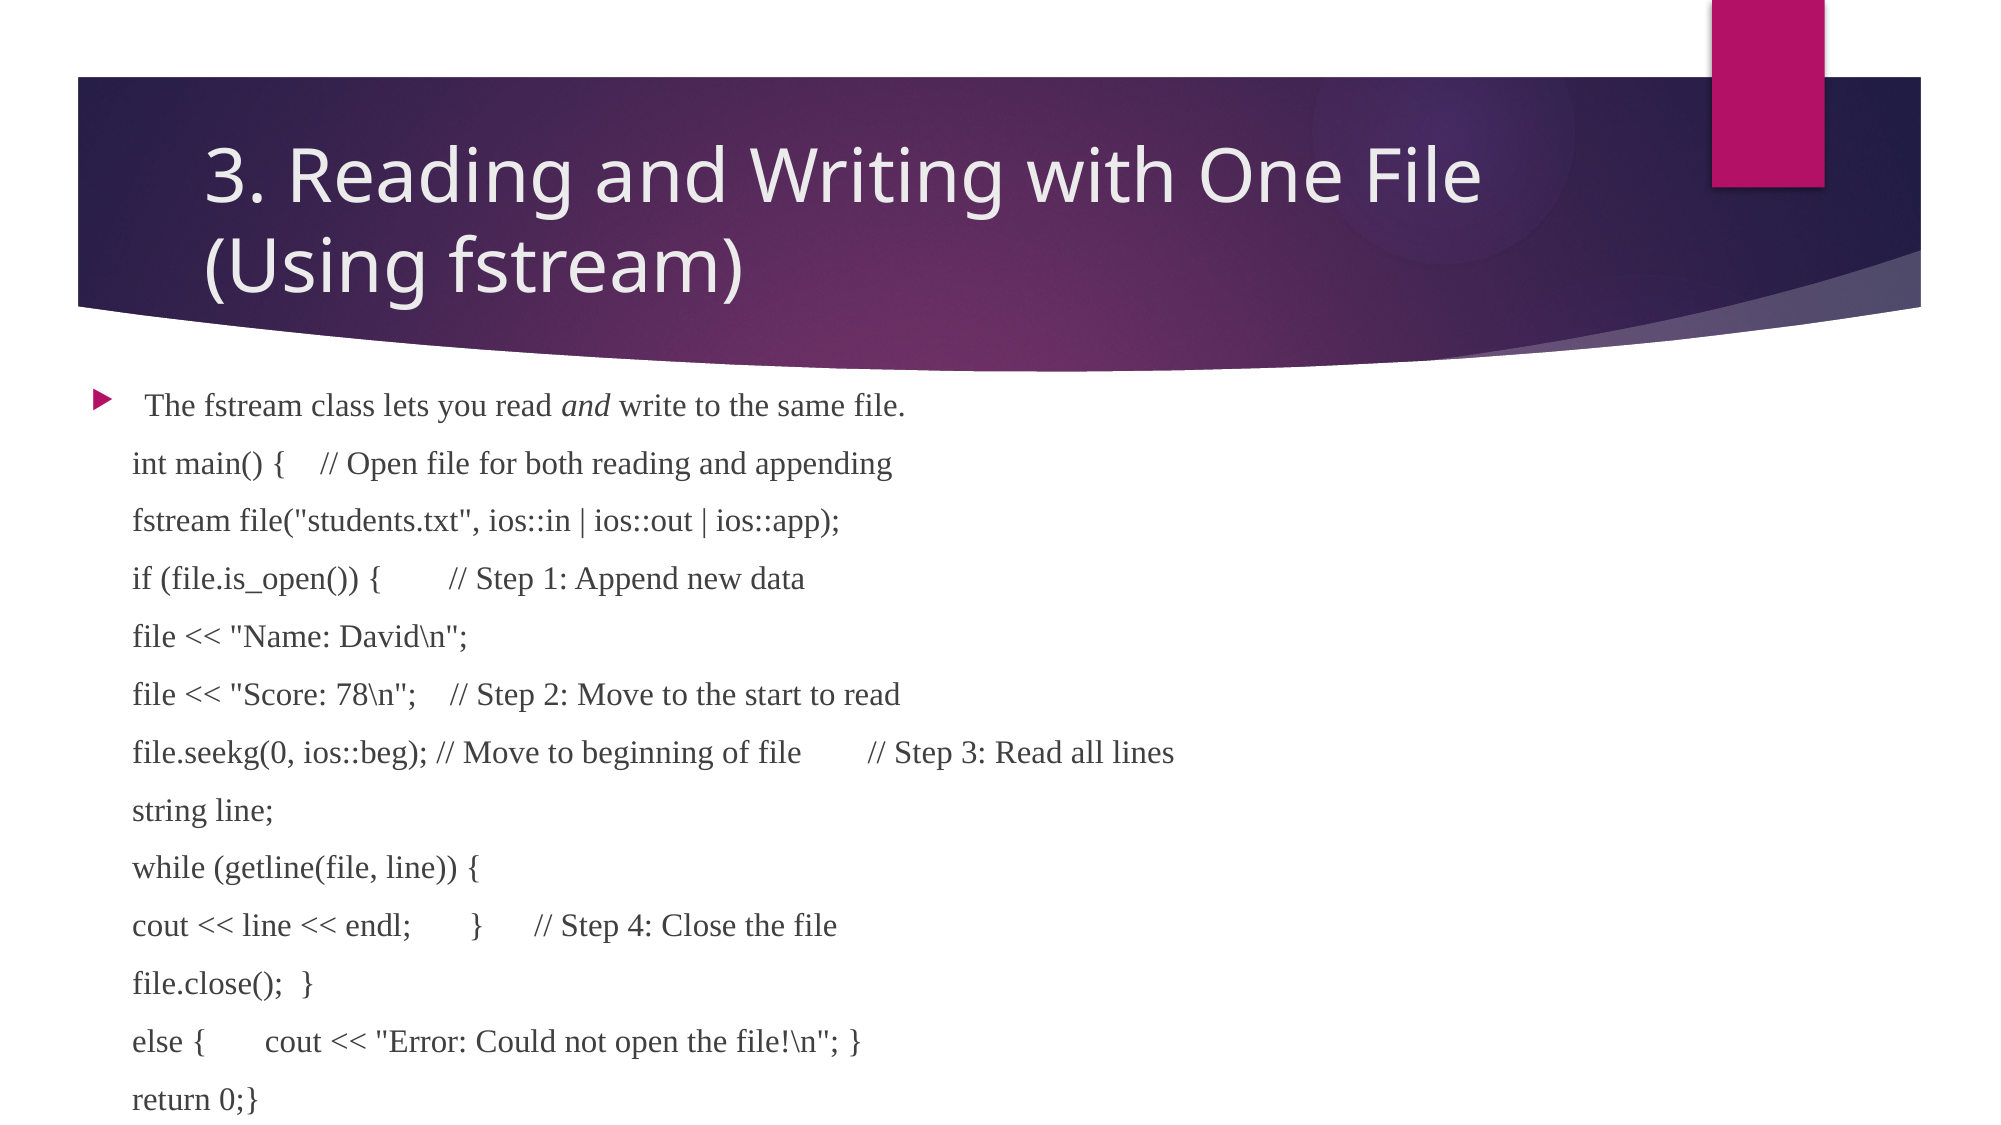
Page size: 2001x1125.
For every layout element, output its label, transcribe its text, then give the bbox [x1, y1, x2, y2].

list The fstream class lets you read and write to the same file. int main() { // Open file for both reading and appending fstream file("students.txt", ios::in | ios::out | ios::app); if (file.is_open()) { // Step 1: Append new data file << "Name: David\n"; file << "Score: 78\n"; // Step 2: Move to the start to read file.seekg(0, ios::beg); // Move to beginning of file // Step 3: Read all lines string line; while (getline(file, line)) { cout << line << endl; } // Step 4: Close the file file.close(); } else { cout << "Error: Could not open the file!\n"; } return 0;} [75, 375, 1892, 1125]
title 3. Reading and Writing with One File (Using fstream) [189, 159, 1627, 276]
